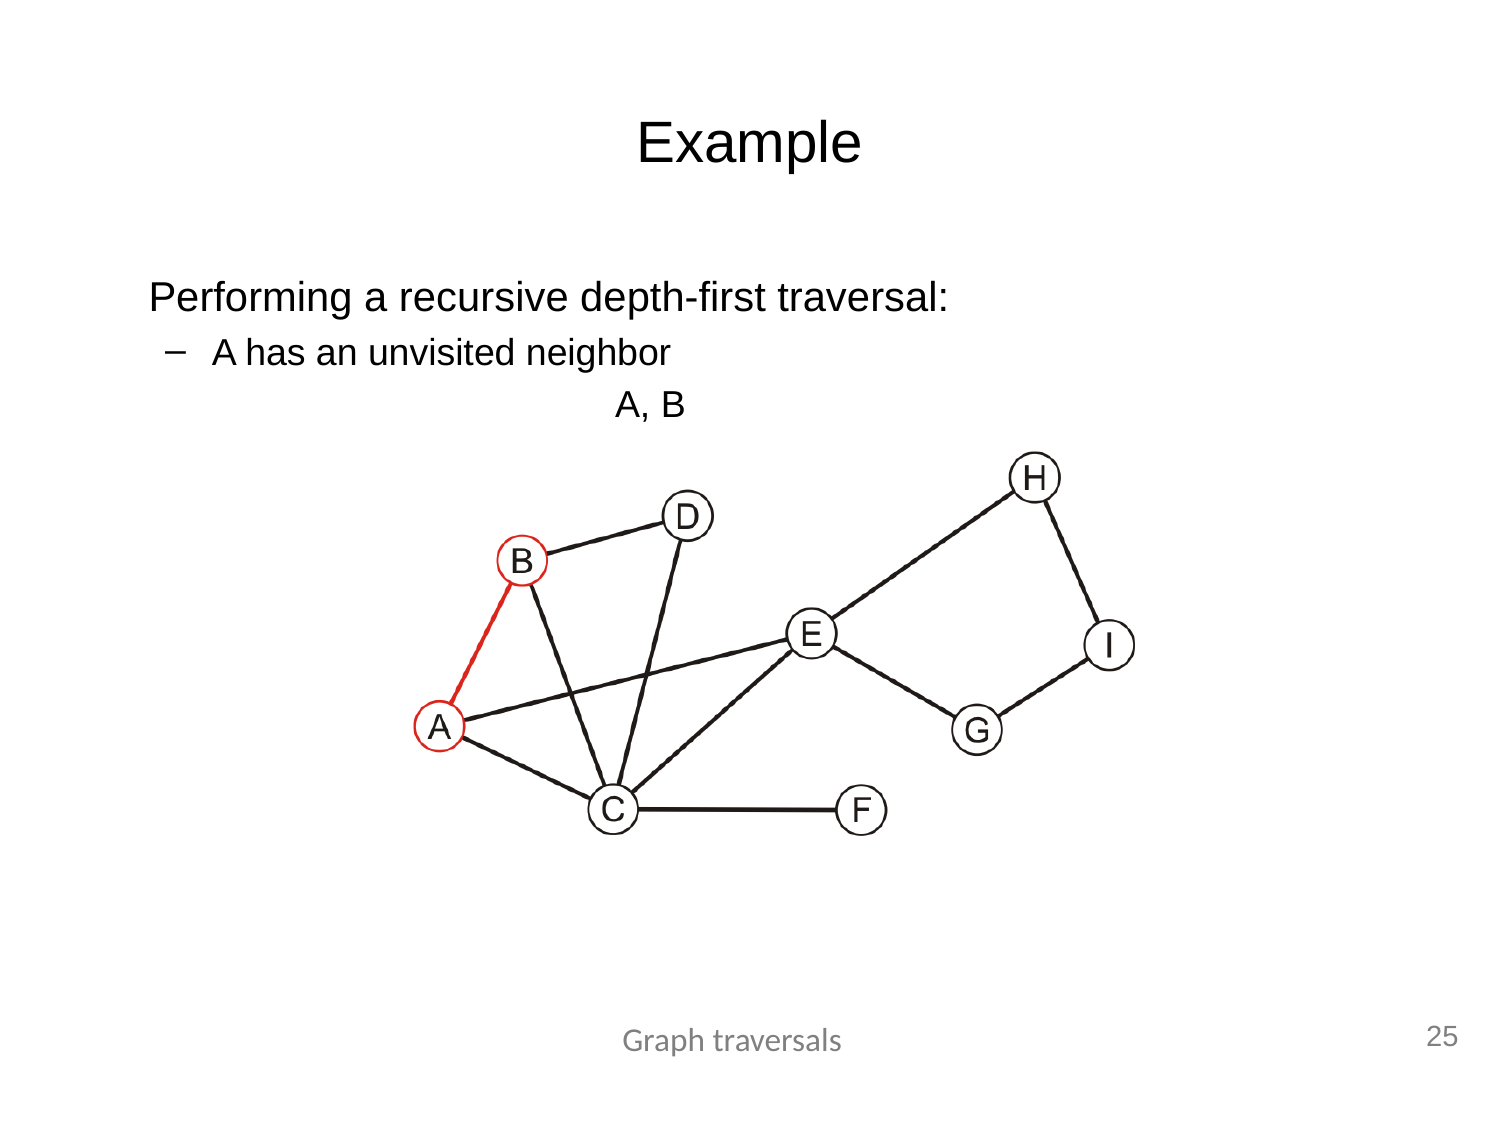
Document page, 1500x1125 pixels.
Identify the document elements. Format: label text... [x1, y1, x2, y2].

list Performing a recursive depth-first traversal: A has an unvisited neighbor A, B [74, 262, 1426, 1006]
title Example [74, 44, 1426, 233]
picture [405, 444, 1143, 842]
